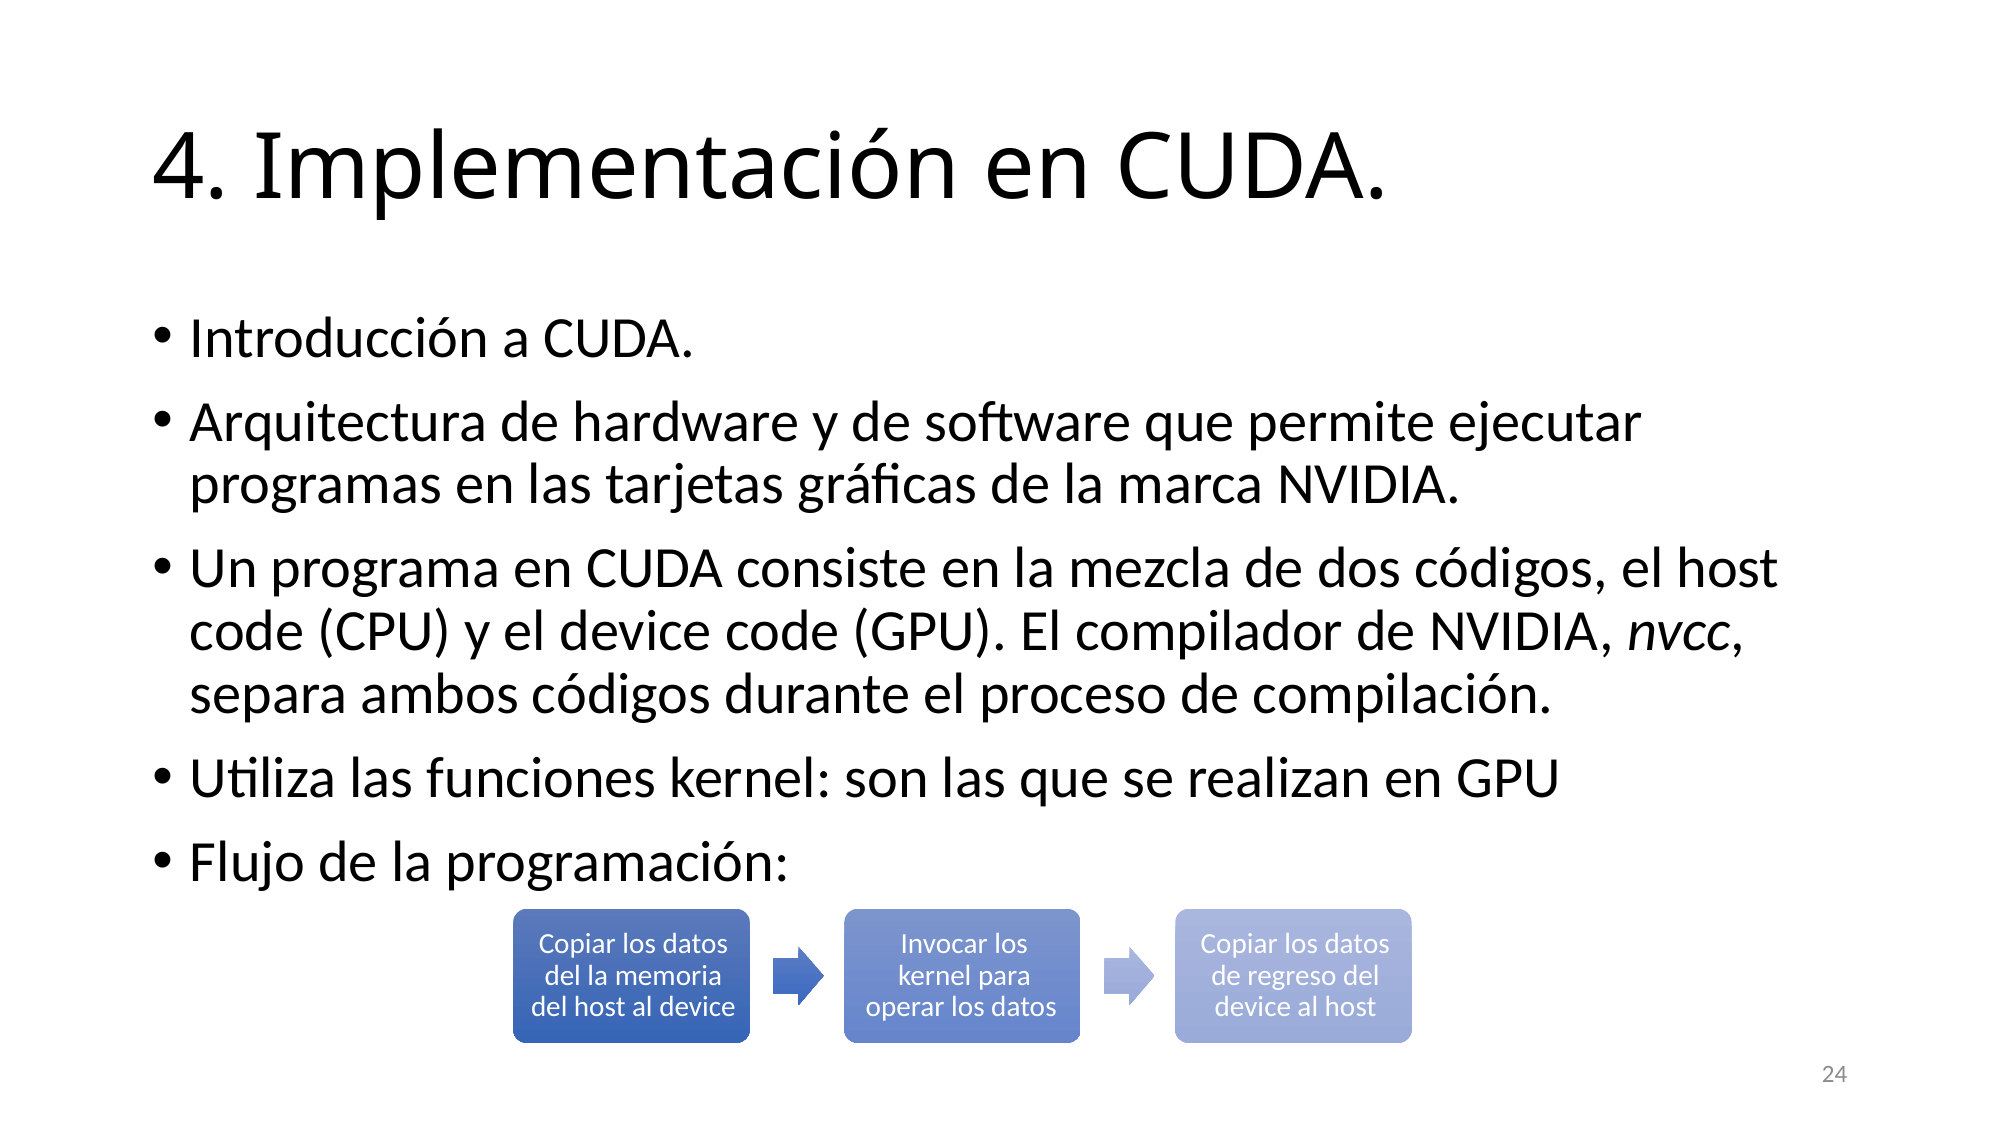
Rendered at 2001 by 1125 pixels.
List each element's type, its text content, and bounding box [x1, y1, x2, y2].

slide_number 24 [1412, 1042, 1863, 1103]
title 4. Implementación en CUDA. [137, 59, 1863, 278]
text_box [512, 908, 1413, 1043]
list Introducción a CUDA. Arquitectura de hardware y de software que permite ejecutar programas en las tarjetas gráficas de la marca NVIDIA. Un programa en CUDA consiste en la mezcla de dos códigos, el host code (CPU) y el device code (GPU). El compilador de NVIDIA, nvcc, separa ambos códigos durante el proceso de compilación. Utiliza las funciones kernel: son las que se realizan en GPU Flujo de la programación: [137, 299, 1863, 1014]
